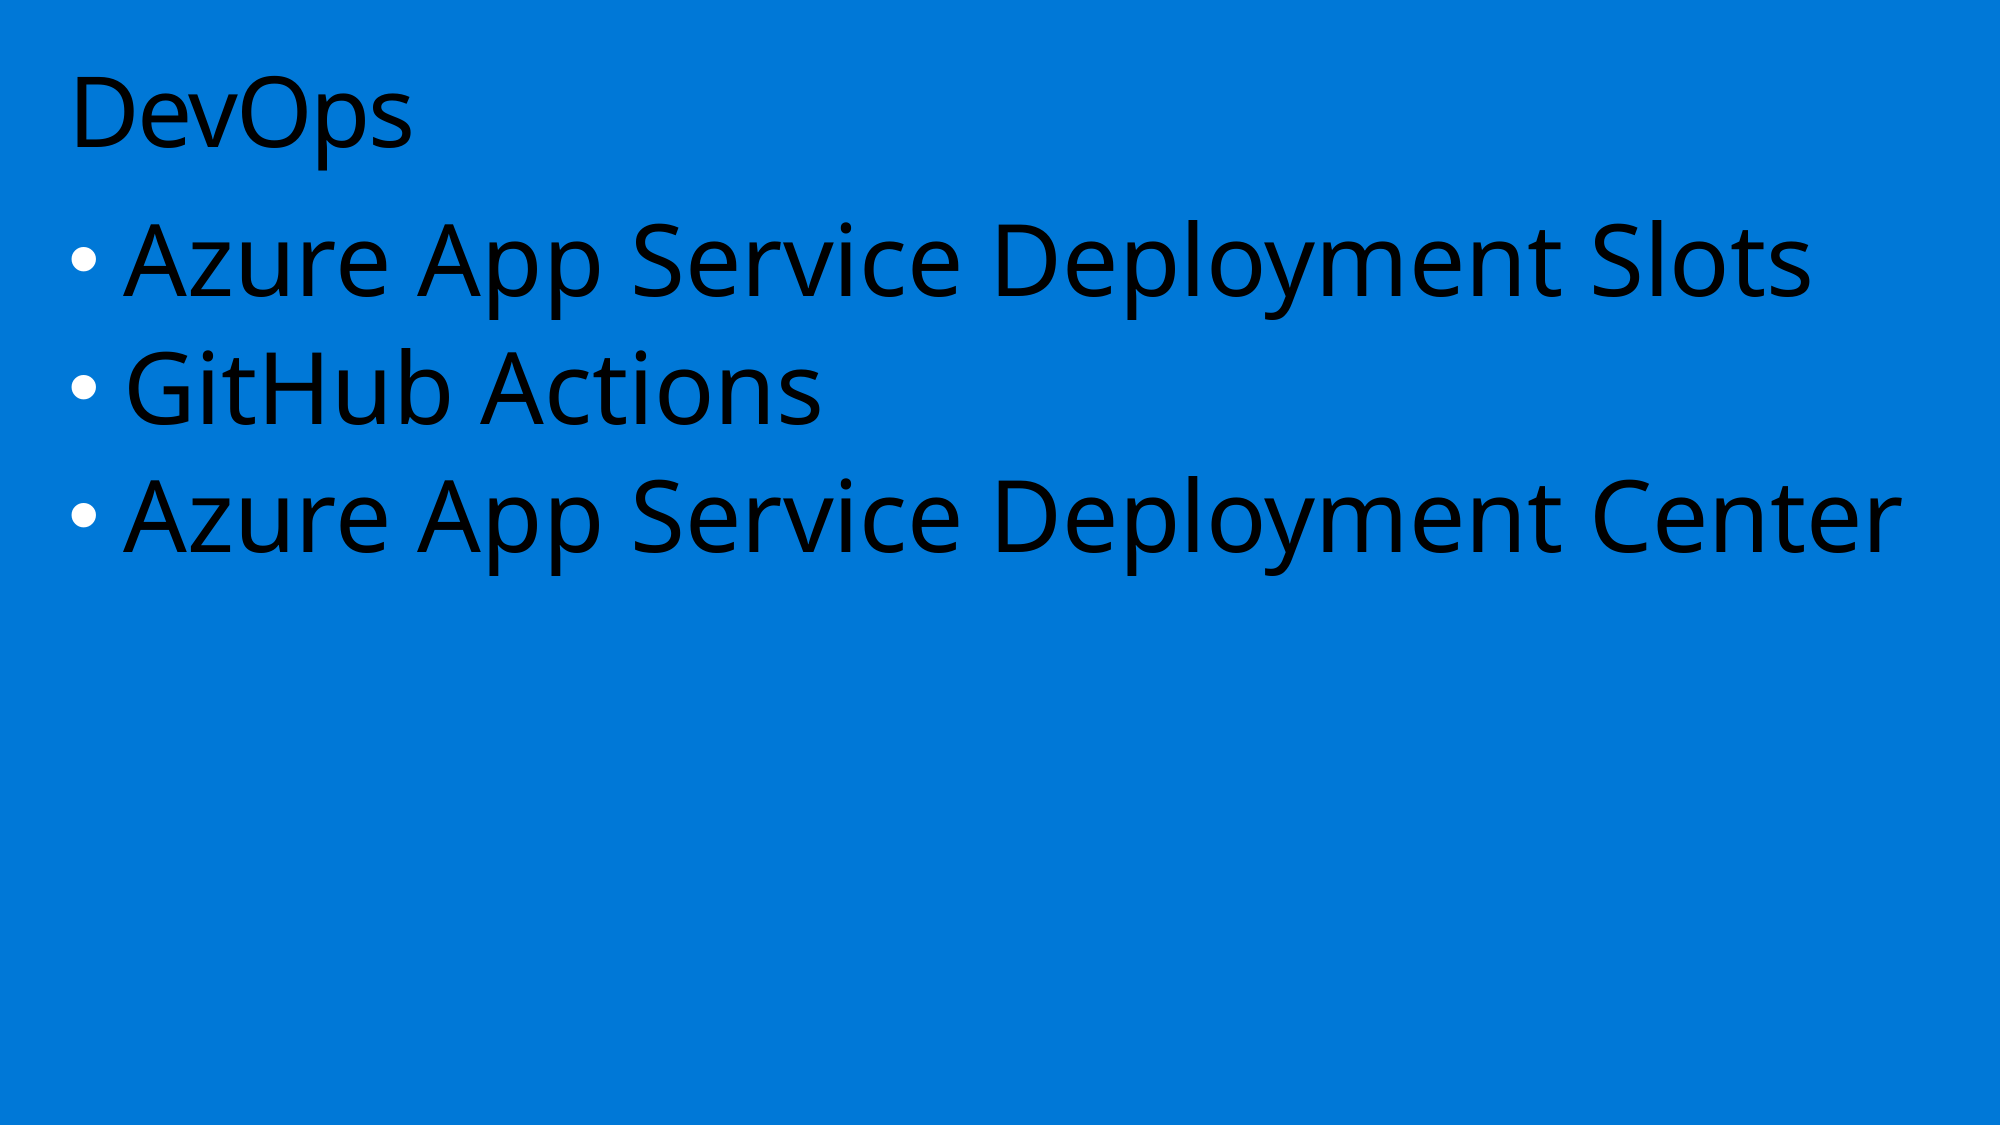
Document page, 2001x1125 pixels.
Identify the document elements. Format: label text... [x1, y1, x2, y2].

list Azure App Service Deployment Slots GitHub Actions Azure App Service Deployment Center [44, 195, 1956, 735]
title DevOps [44, 47, 1957, 196]
